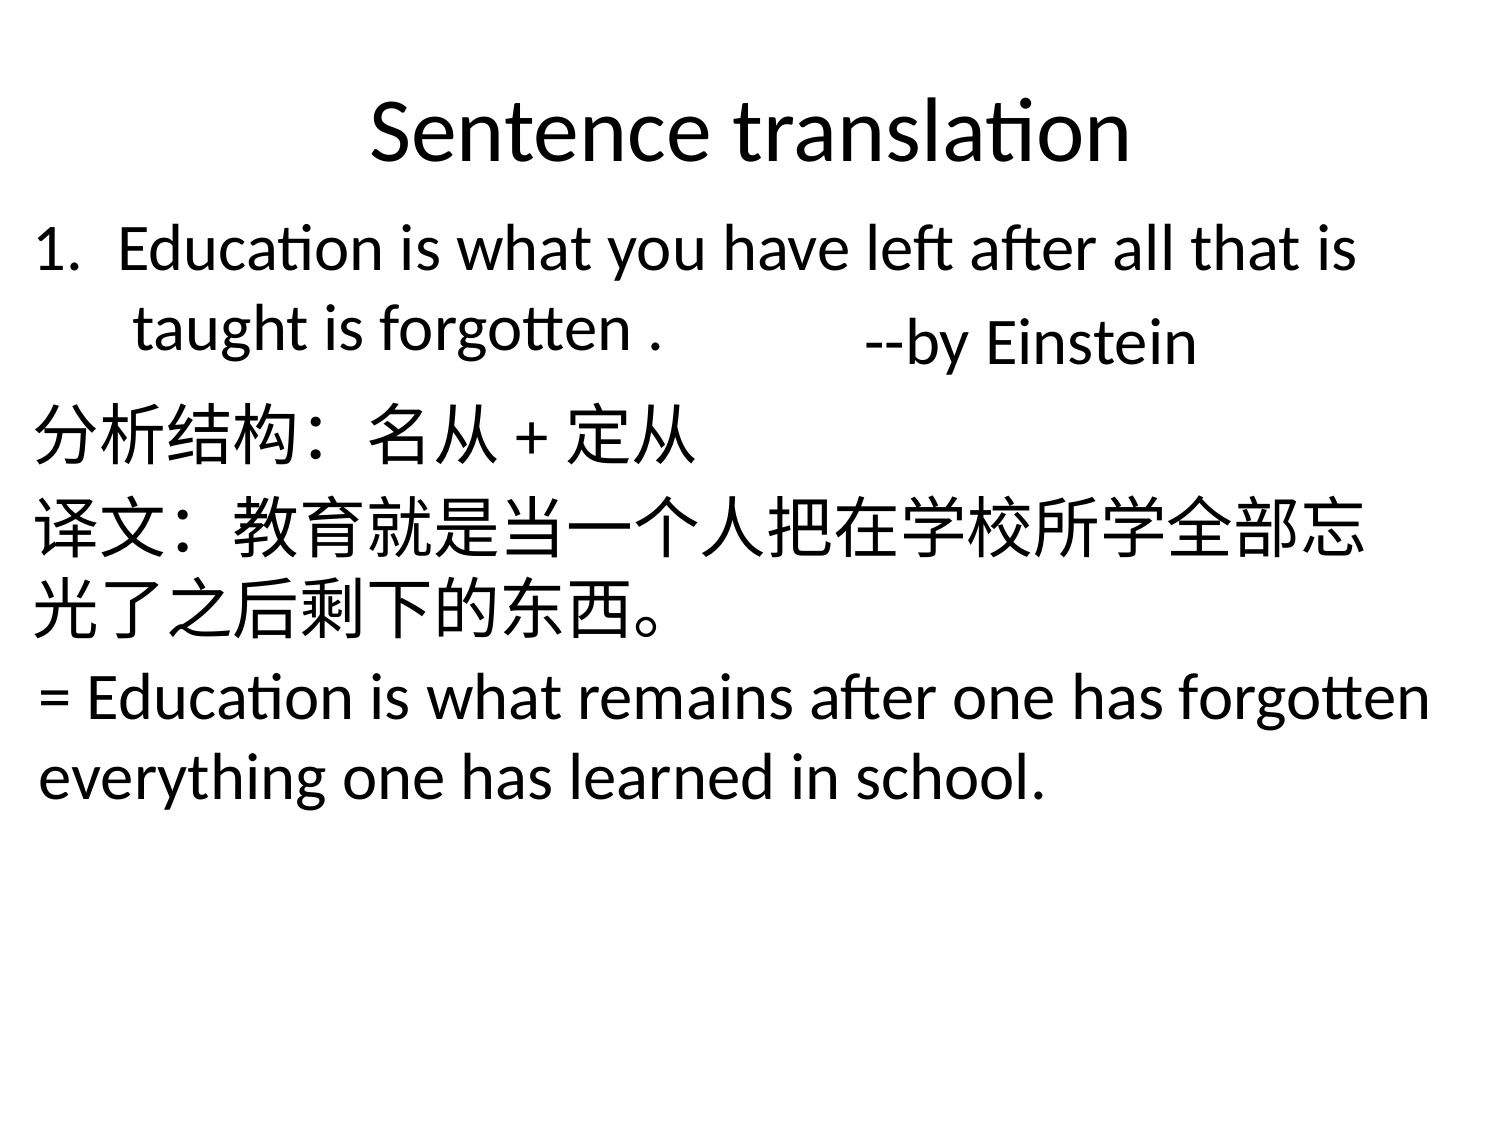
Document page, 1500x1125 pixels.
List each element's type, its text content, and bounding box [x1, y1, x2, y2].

text_box --by Einstein [849, 290, 1441, 386]
list Education is what you have left after all that is taught is forgotten . [17, 196, 1436, 385]
text_box 分析结构：名从+定从 译文：教育就是当一个人把在学校所学全部忘光了之后剩下的东西。 [17, 385, 1436, 1125]
title Sentence translation [76, 30, 1427, 196]
text_box = Education is what remains after one has forgotten everything one has learned in school. [23, 645, 1495, 1125]
